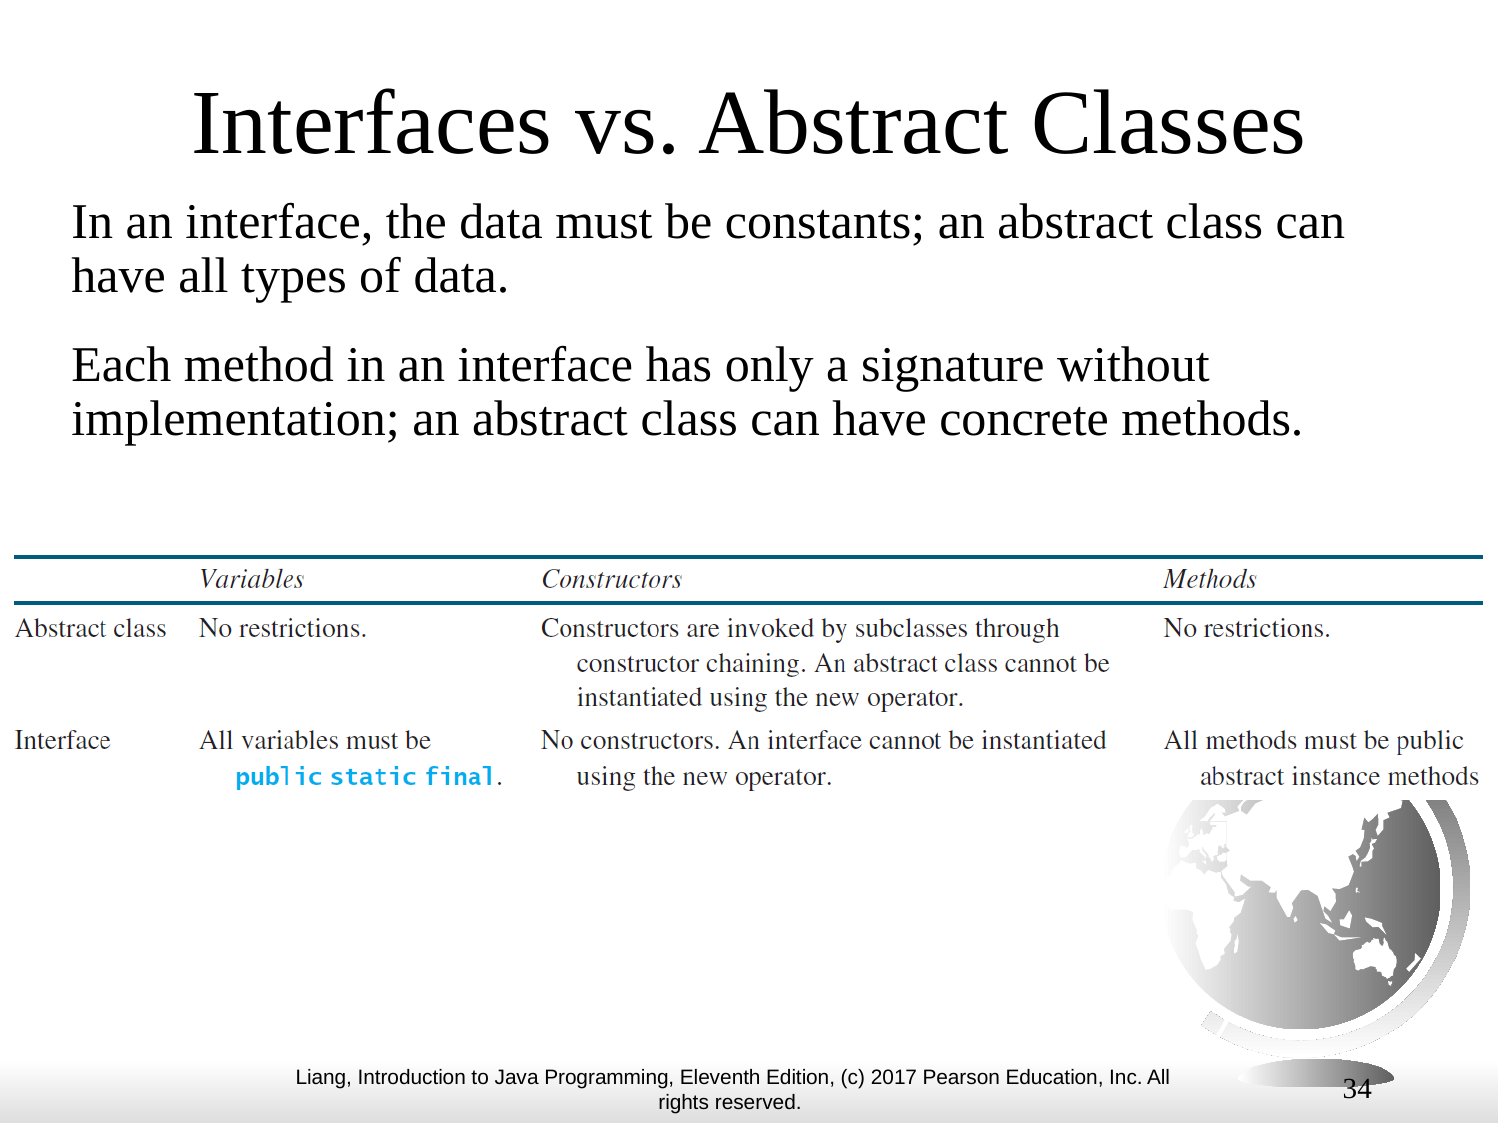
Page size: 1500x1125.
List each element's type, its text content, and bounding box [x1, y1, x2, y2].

list In an interface, the data must be constants; an abstract class can have all types of data. Each method in an interface has only a signature without implementation; an abstract class can have concrete methods. [37, 187, 1463, 417]
title Interfaces vs. Abstract Classes [112, 0, 1388, 187]
picture [9, 549, 1491, 800]
text_box [1074, 1049, 1388, 1125]
list In an interface, the data must be constants; an abstract class can have all types of data. Each method in an interface has only a signature without implementation; an abstract class can have concrete methods. [37, 418, 1463, 501]
